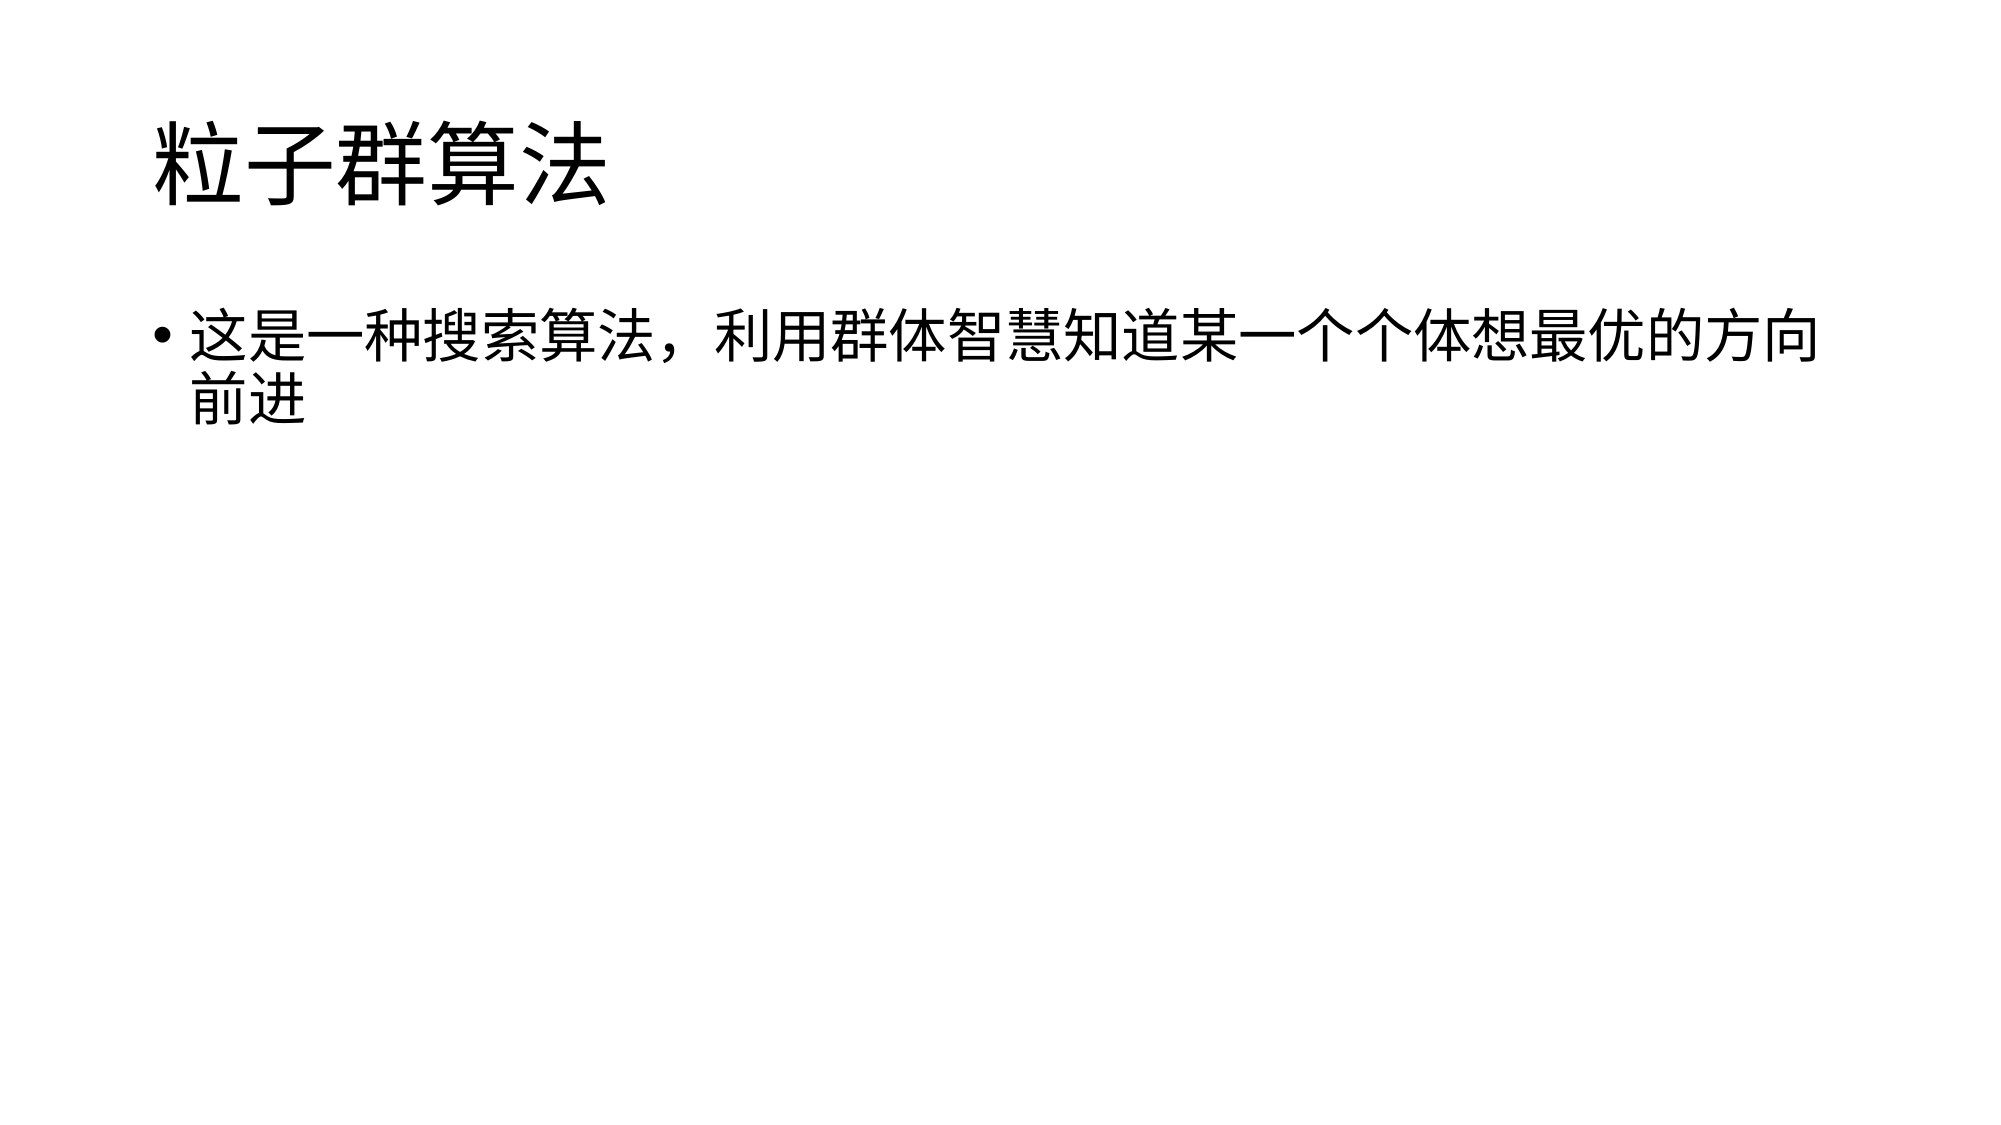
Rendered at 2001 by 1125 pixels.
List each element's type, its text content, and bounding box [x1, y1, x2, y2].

list 这是一种搜索算法，利用群体智慧知道某一个个体想最优的方向前进 [137, 299, 1863, 1014]
title 粒子群算法 [137, 59, 1863, 278]
